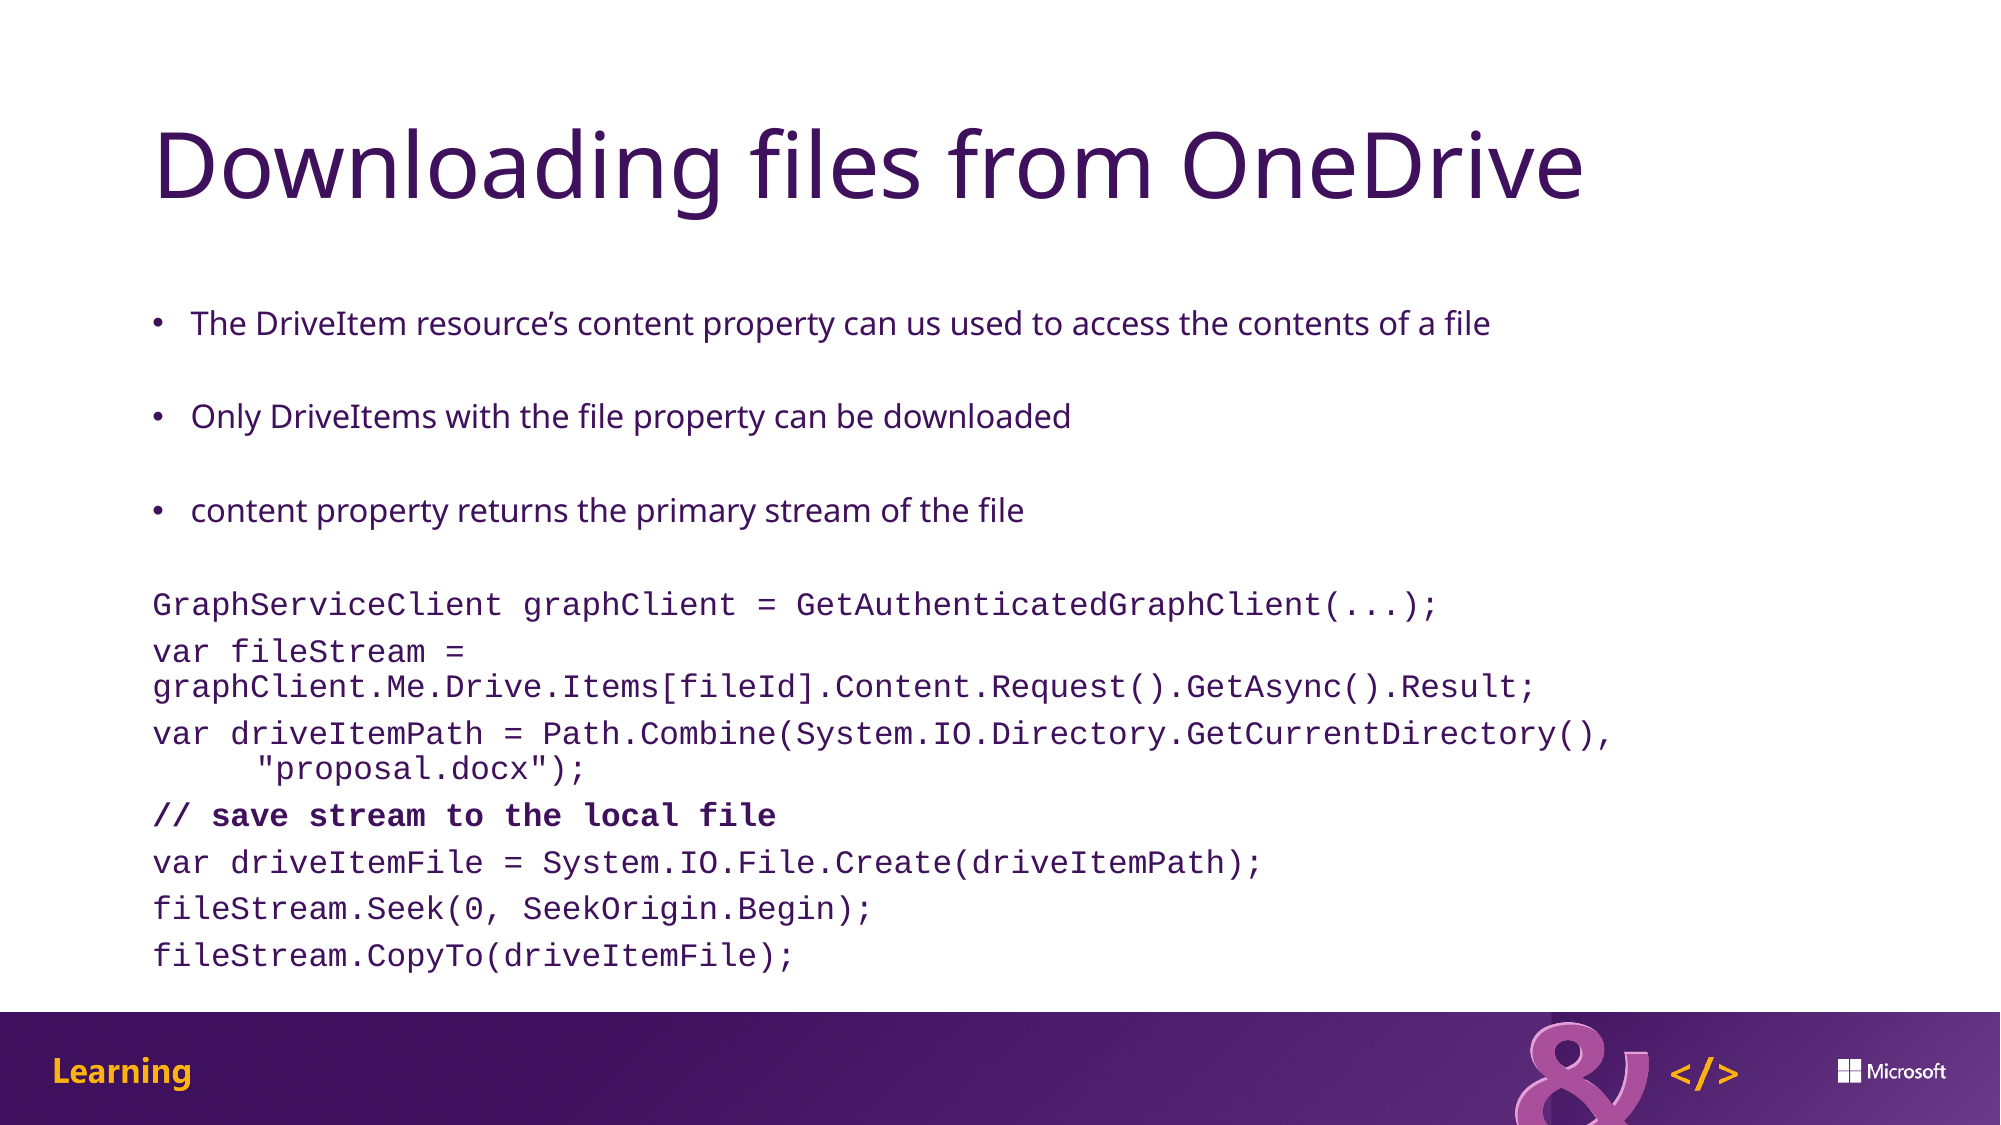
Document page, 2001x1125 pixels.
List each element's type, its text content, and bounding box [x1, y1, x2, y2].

list The DriveItem resource’s content property can us used to access the contents of a file Only DriveItems with the file property can be downloaded content property returns the primary stream of the file GraphServiceClient graphClient = GetAuthenticatedGraphClient(...); var fileStream = graphClient.Me.Drive.Items[fileId].Content.Request().GetAsync().Result; var driveItemPath = Path.Combine(System.IO.Directory.GetCurrentDirectory(), "proposal.docx"); // save stream to the local file var driveItemFile = System.IO.File.Create(driveItemPath); fileStream.Seek(0, SeekOrigin.Begin); fileStream.CopyTo(driveItemFile); [137, 299, 1863, 990]
title Downloading files from OneDrive [137, 59, 1863, 278]
picture [0, 1012, 2000, 1125]
